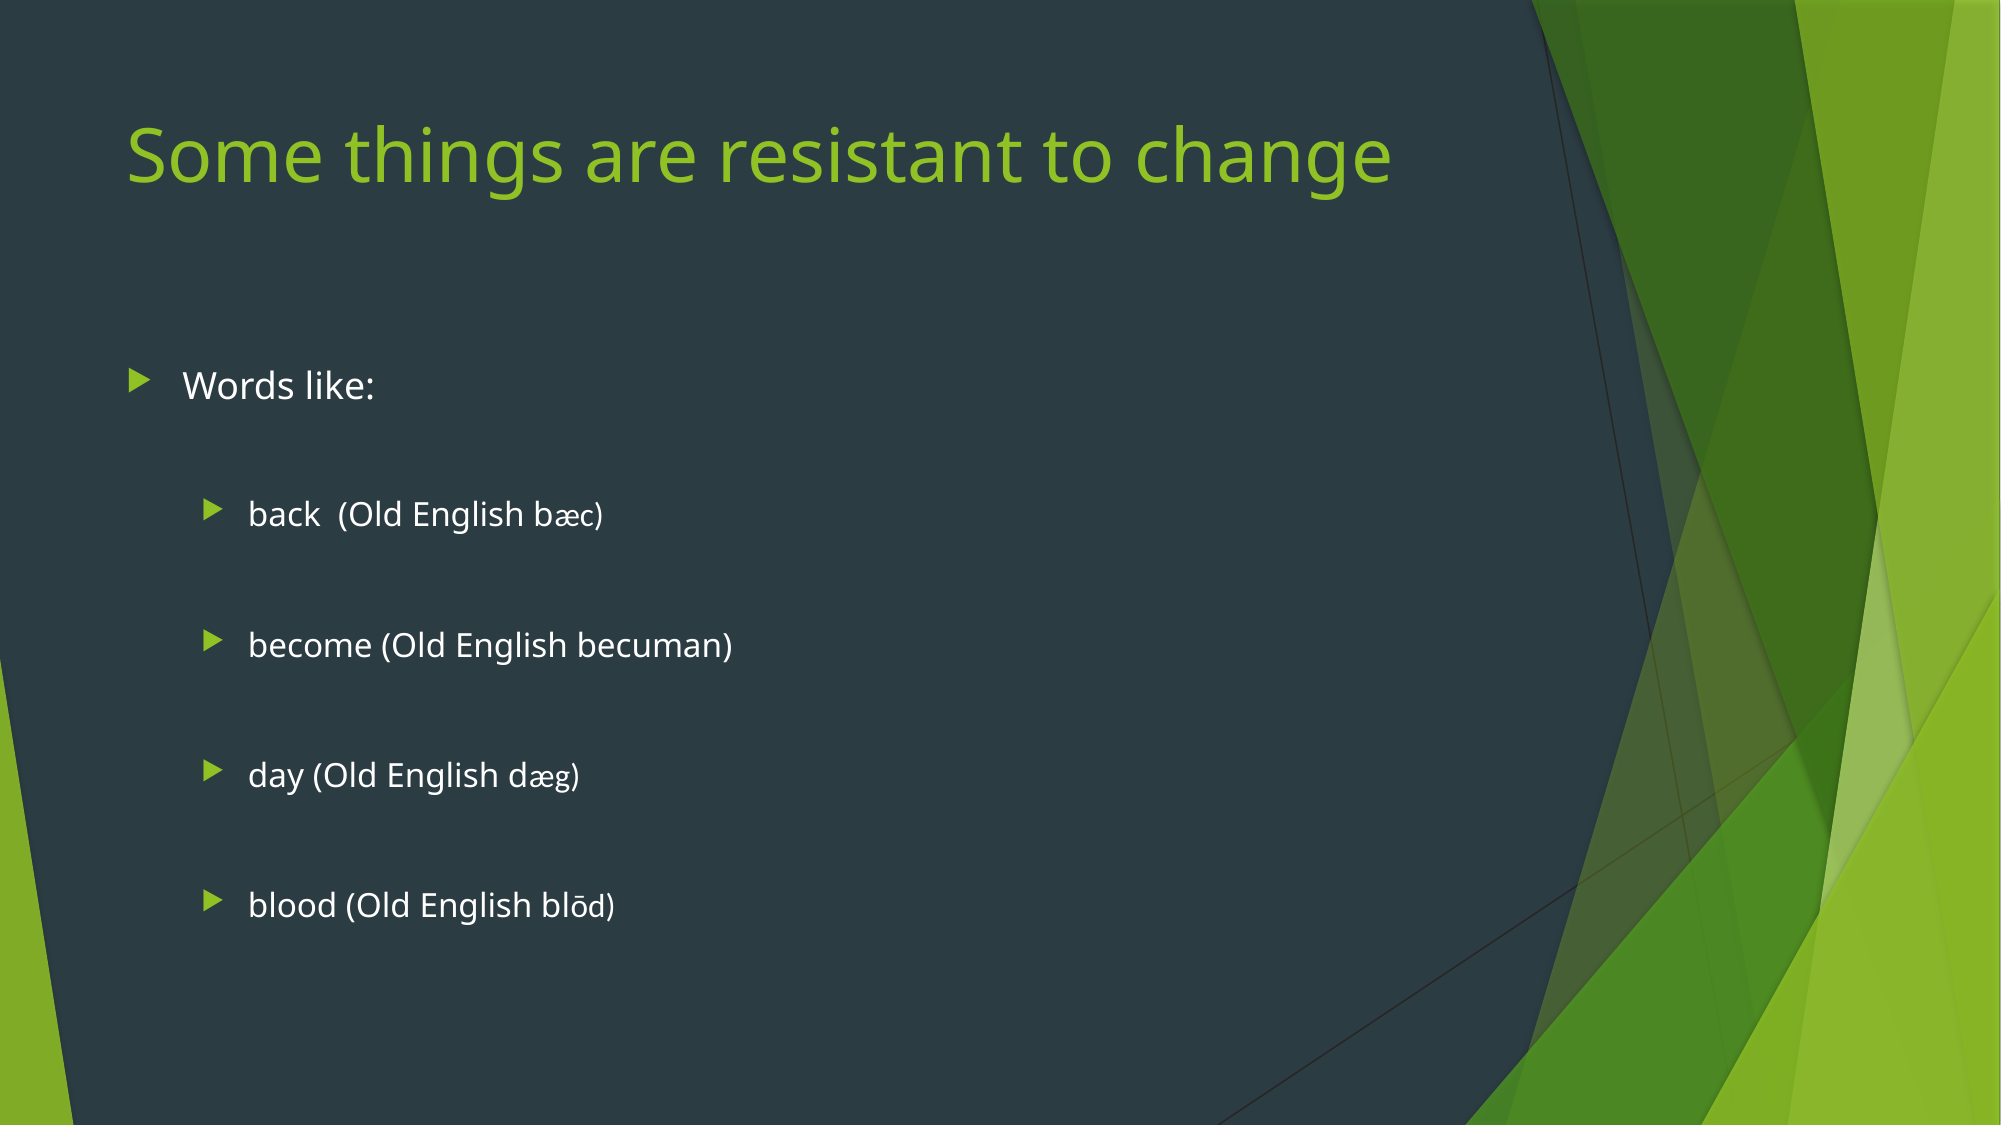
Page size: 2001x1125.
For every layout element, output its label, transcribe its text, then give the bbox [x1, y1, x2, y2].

title Some things are resistant to change [111, 99, 1522, 317]
list Words like: back (Old English bæc) become (Old English becuman) day (Old English dæg) blood (Old English blōd) [111, 354, 1522, 992]
